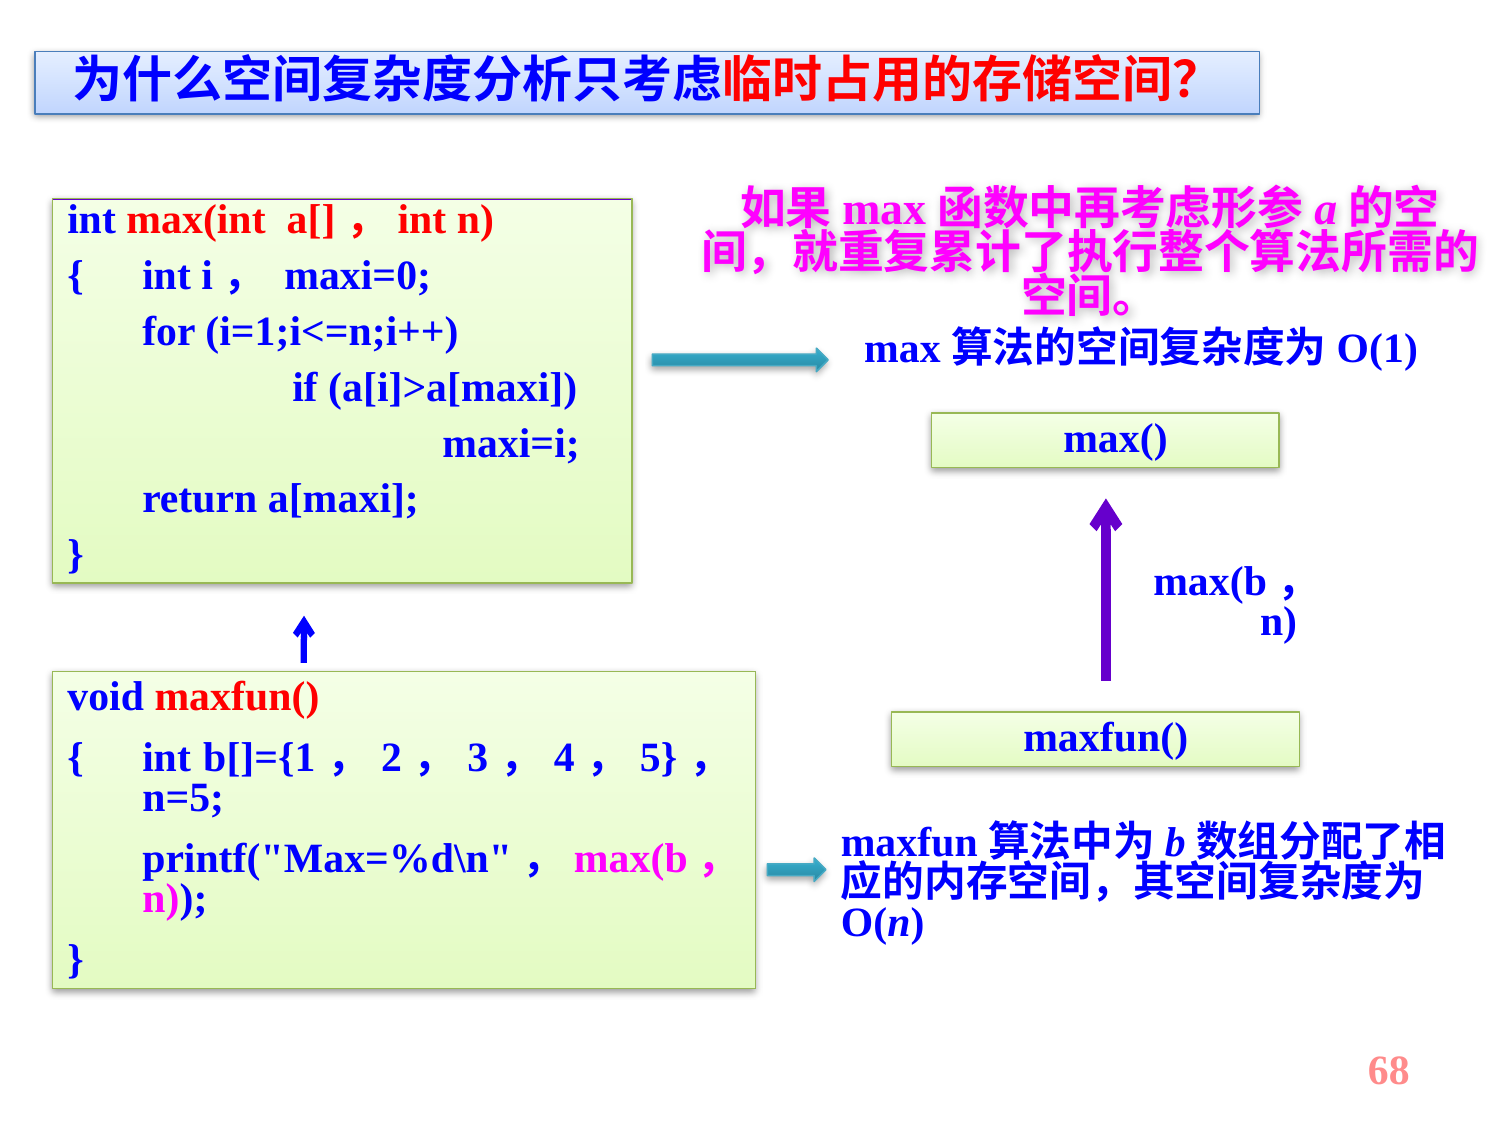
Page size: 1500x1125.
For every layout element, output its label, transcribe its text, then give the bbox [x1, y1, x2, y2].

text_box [52, 198, 1354, 1041]
text_box 为什么空间复杂度分析只考虑临时占用的存储空间？ [34, 51, 1260, 115]
text_box 如果max函数中再考虑形参a的空间，就重复累计了执行整个算法所需的空间。 [679, 181, 1500, 329]
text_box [767, 816, 1495, 944]
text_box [652, 323, 1460, 390]
slide_number 68 [1074, 1042, 1425, 1103]
